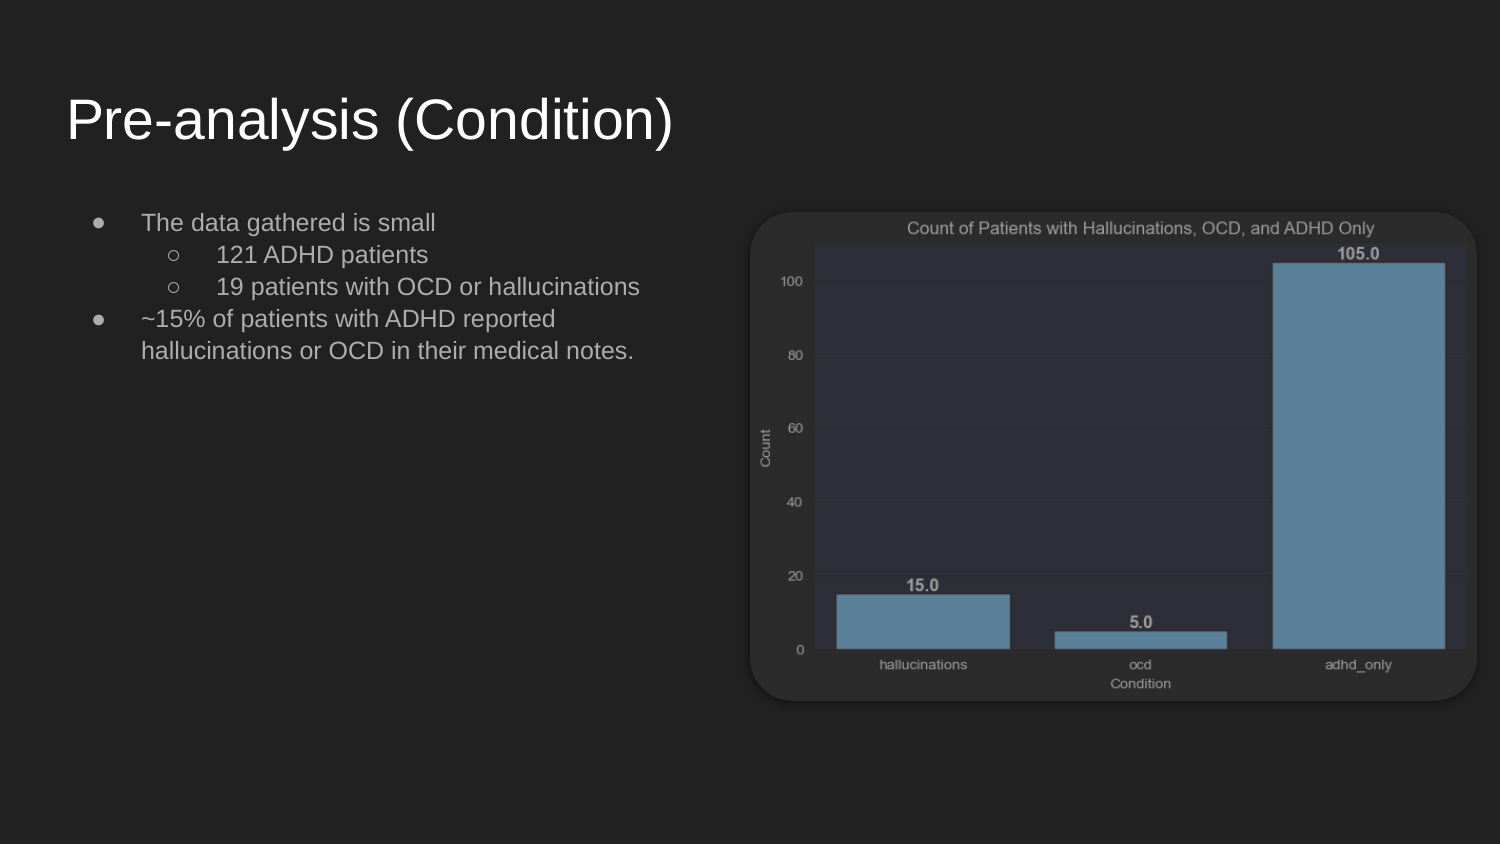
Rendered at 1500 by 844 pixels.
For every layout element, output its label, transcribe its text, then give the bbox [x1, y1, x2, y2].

title Pre-analysis (Condition) [51, 72, 1449, 167]
list The data gathered is small 121 ADHD patients 19 patients with OCD or hallucinations ~15% of patients with ADHD reported hallucinations or OCD in their medical notes. [51, 189, 708, 750]
picture [749, 211, 1478, 702]
